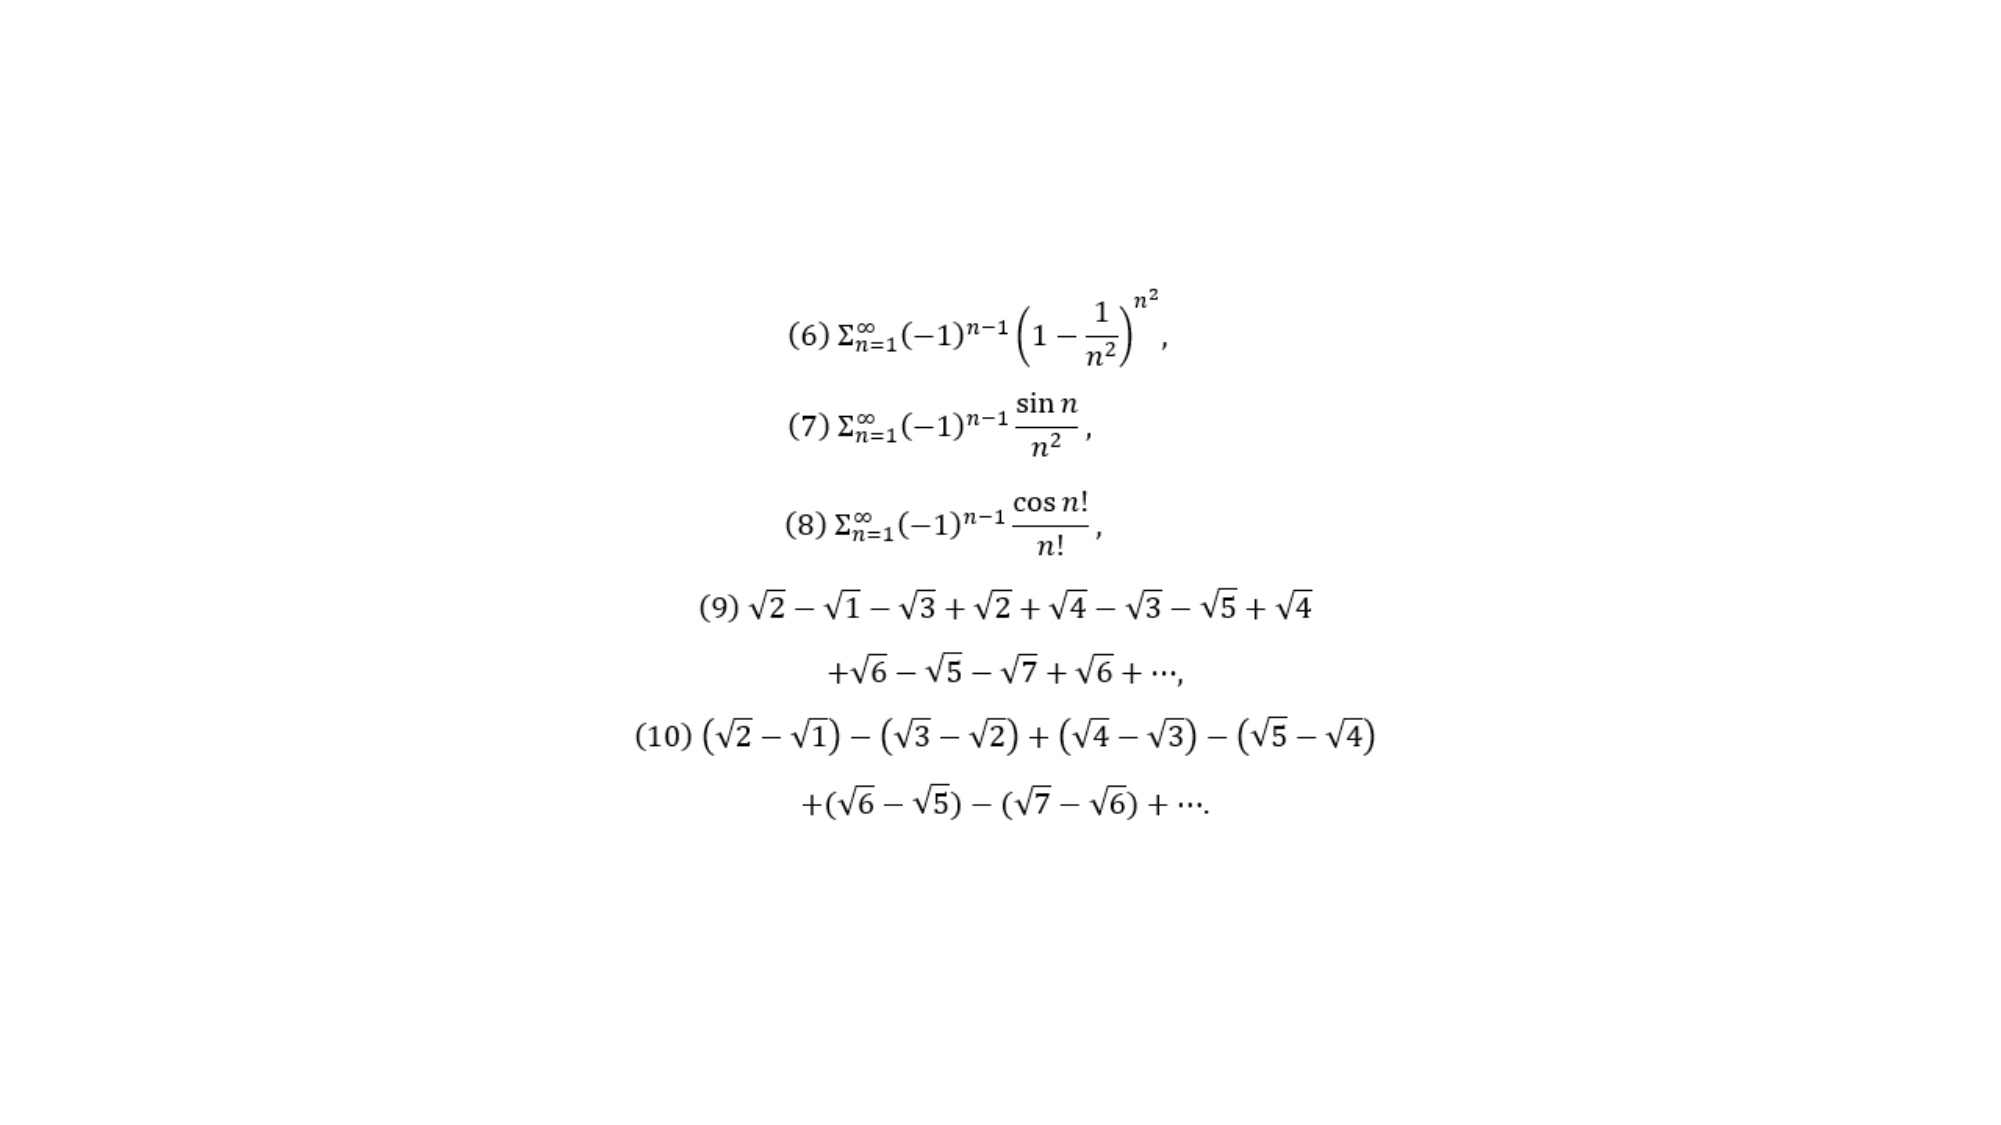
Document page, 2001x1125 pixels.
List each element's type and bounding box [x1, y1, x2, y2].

picture [559, 239, 1441, 886]
